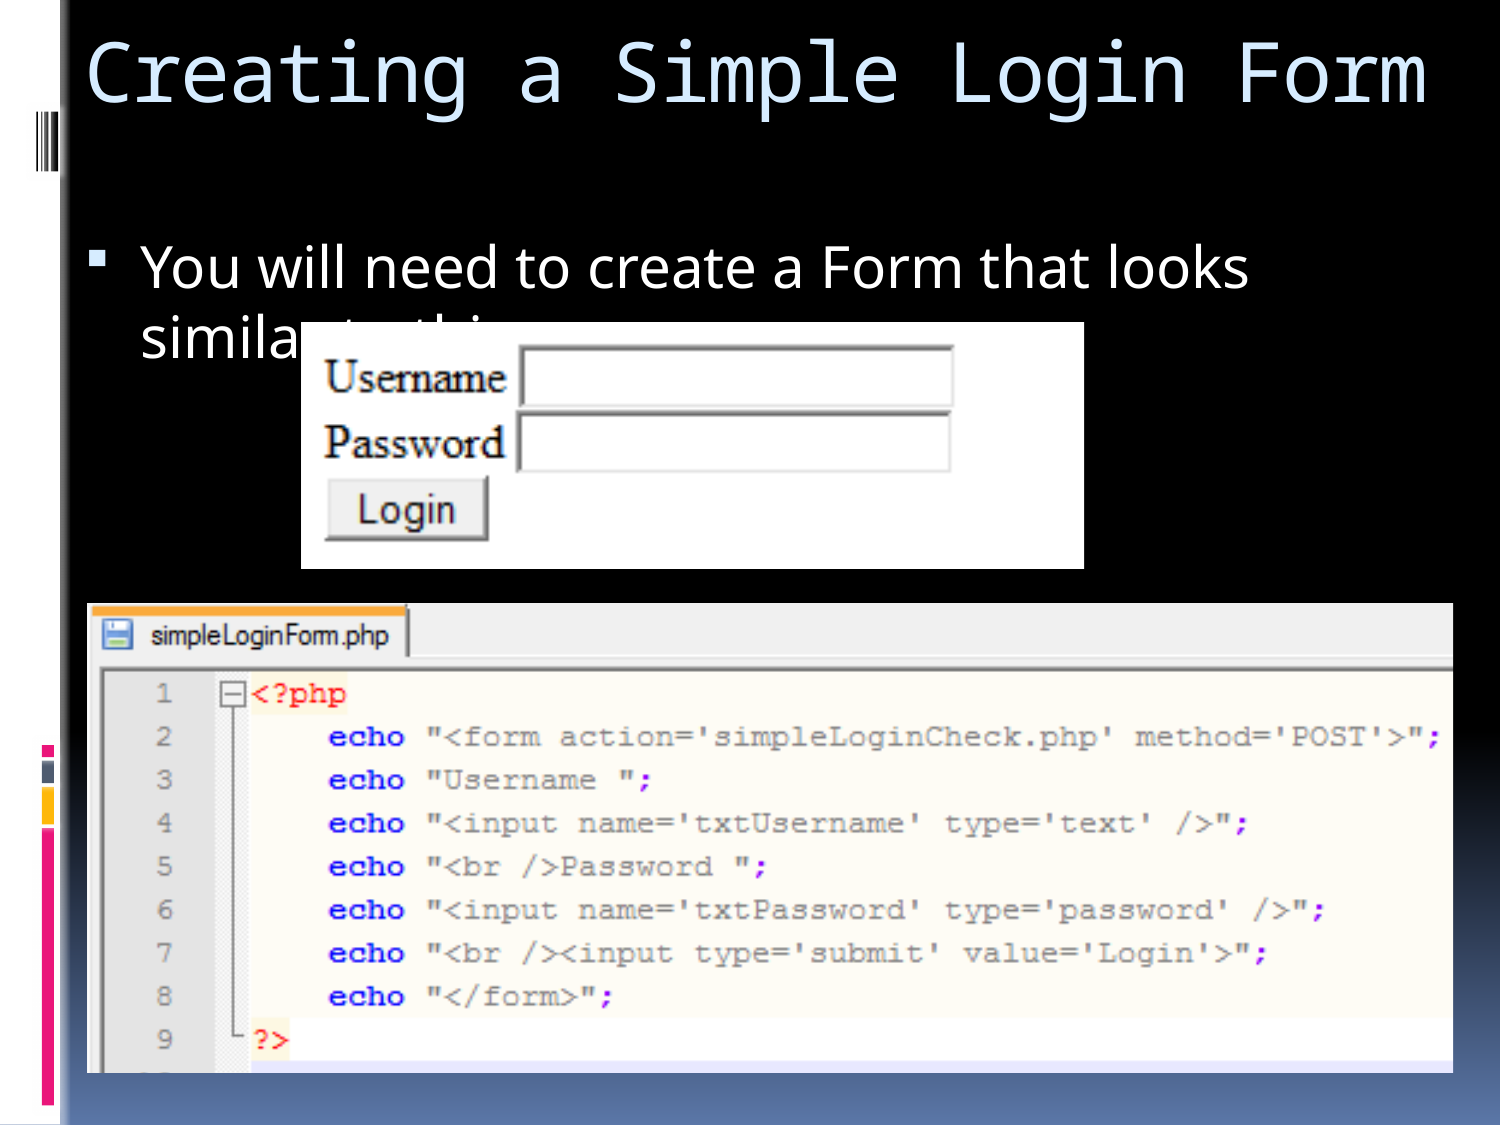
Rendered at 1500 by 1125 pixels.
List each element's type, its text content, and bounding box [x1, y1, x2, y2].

picture [86, 602, 1454, 1073]
title Creating a Simple Login Form [70, 11, 1454, 200]
picture [300, 321, 1085, 569]
list You will need to create a Form that looks similar to this: [58, 222, 1454, 1102]
